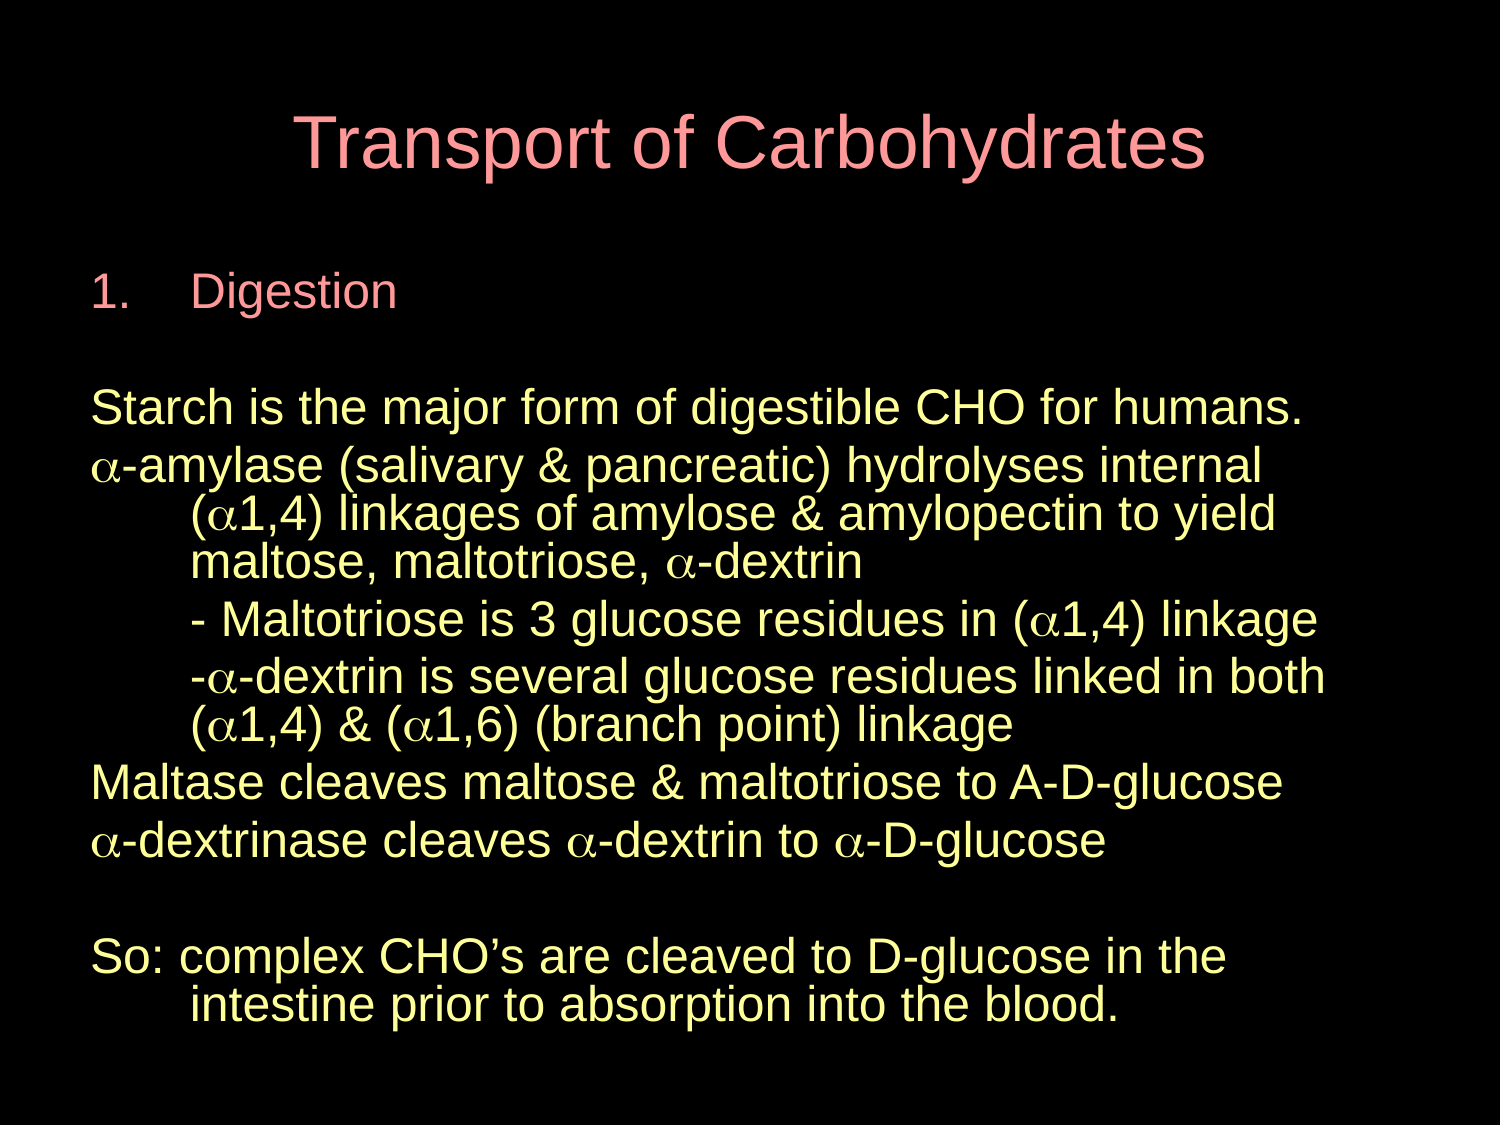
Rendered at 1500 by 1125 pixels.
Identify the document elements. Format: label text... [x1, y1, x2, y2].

title Transport of Carbohydrates [75, 45, 1425, 233]
list Digestion Starch is the major form of digestible CHO for humans. a-amylase (salivary & pancreatic) hydrolyses internal (a1,4) linkages of amylose & amylopectin to yield maltose, maltotriose, a-dextrin - Maltotriose is 3 glucose residues in (a1,4) linkage -a-dextrin is several glucose residues linked in both (a1,4) & (a1,6) (branch point) linkage Maltase cleaves maltose & maltotriose to A-D-glucose a-dextrinase cleaves a-dextrin to a-D-glucose So: complex CHO’s are cleaved to D-glucose in the intestine prior to absorption into the blood. [75, 262, 1425, 1005]
